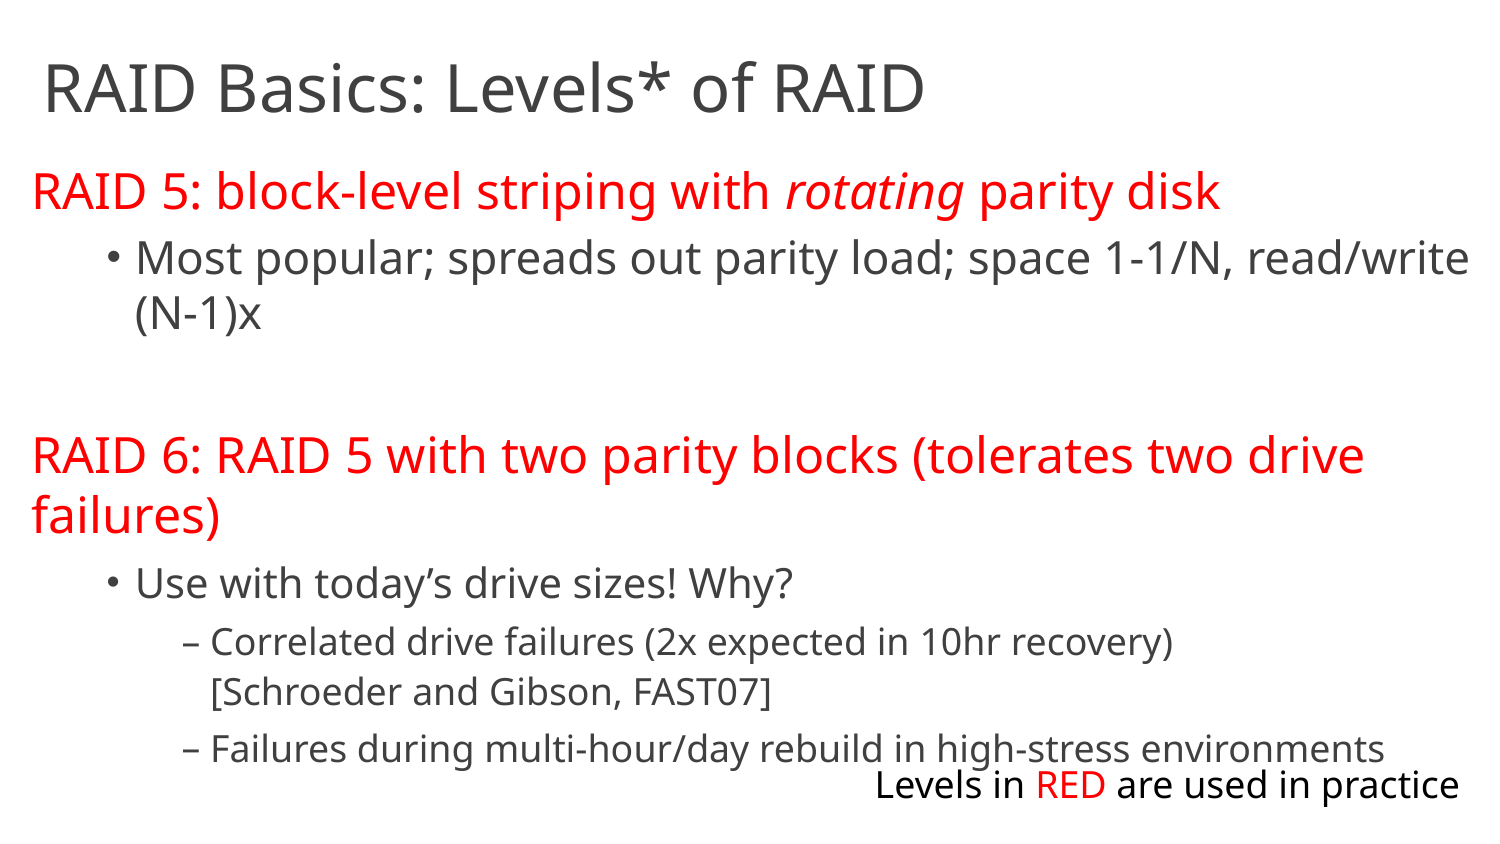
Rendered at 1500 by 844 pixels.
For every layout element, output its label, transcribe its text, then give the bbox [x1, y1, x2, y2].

list RAID 5: block-level striping with rotating parity disk Most popular; spreads out parity load; space 1-1/N, read/write (N-1)x RAID 6: RAID 5 with two parity blocks (tolerates two drive failures) Use with today’s drive sizes! Why? Correlated drive failures (2x expected in 10hr recovery) [Schroeder and Gibson, FAST07] Failures during multi-hour/day rebuild in high-stress environments [16, 152, 1500, 780]
text_box Levels in RED are used in practice [859, 754, 1476, 814]
title RAID Basics: Levels* of RAID [27, 15, 1480, 152]
